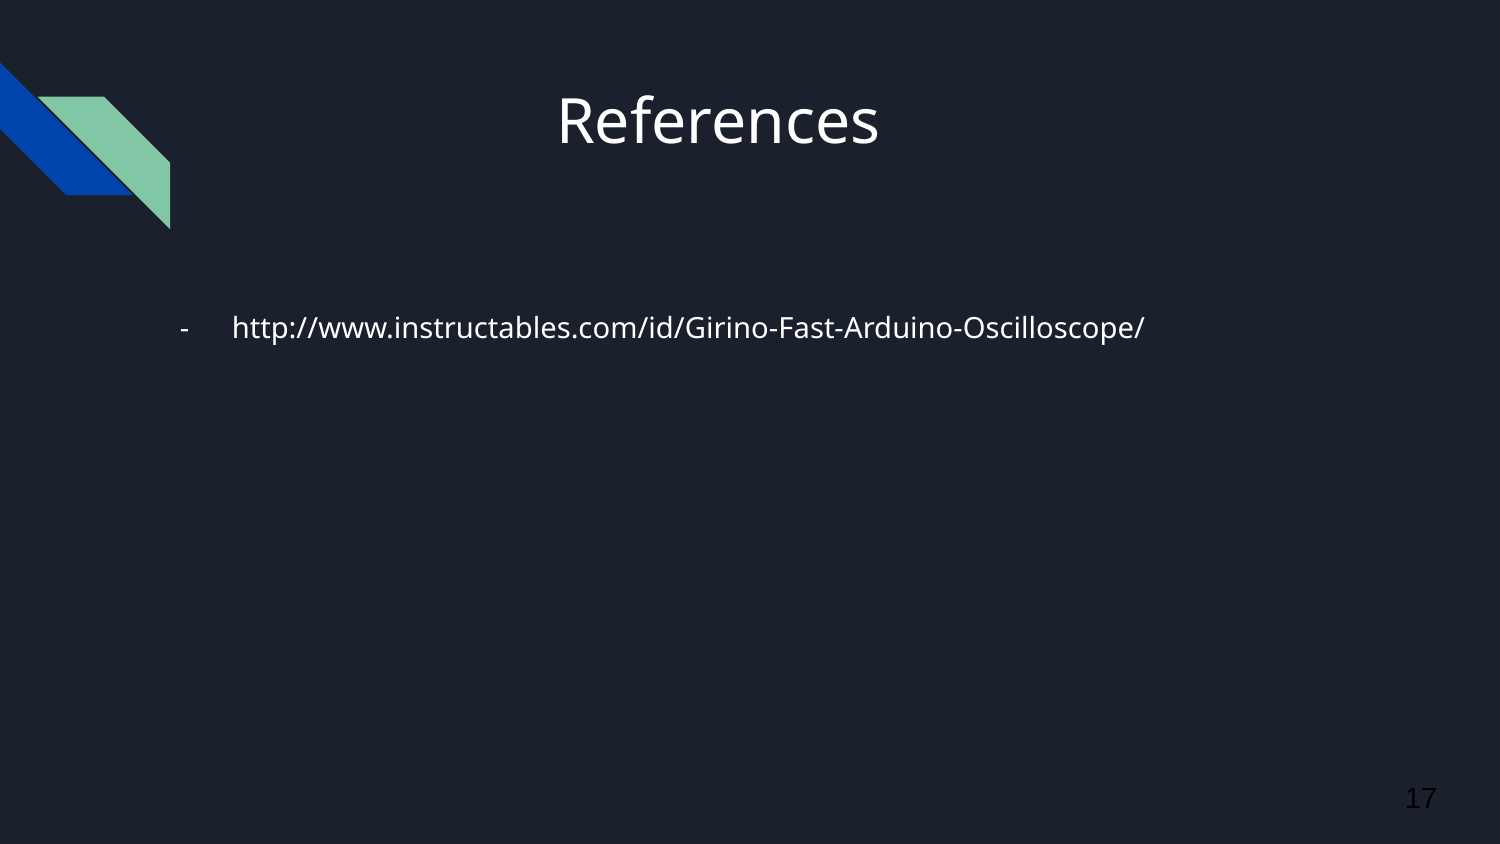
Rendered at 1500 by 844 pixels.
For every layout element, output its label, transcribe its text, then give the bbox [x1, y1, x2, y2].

title References [540, 65, 960, 155]
slide_number ‹#› [1389, 764, 1480, 830]
list http://www.instructables.com/id/Girino-Fast-Arduino-Oscilloscope/ [141, 289, 1316, 686]
